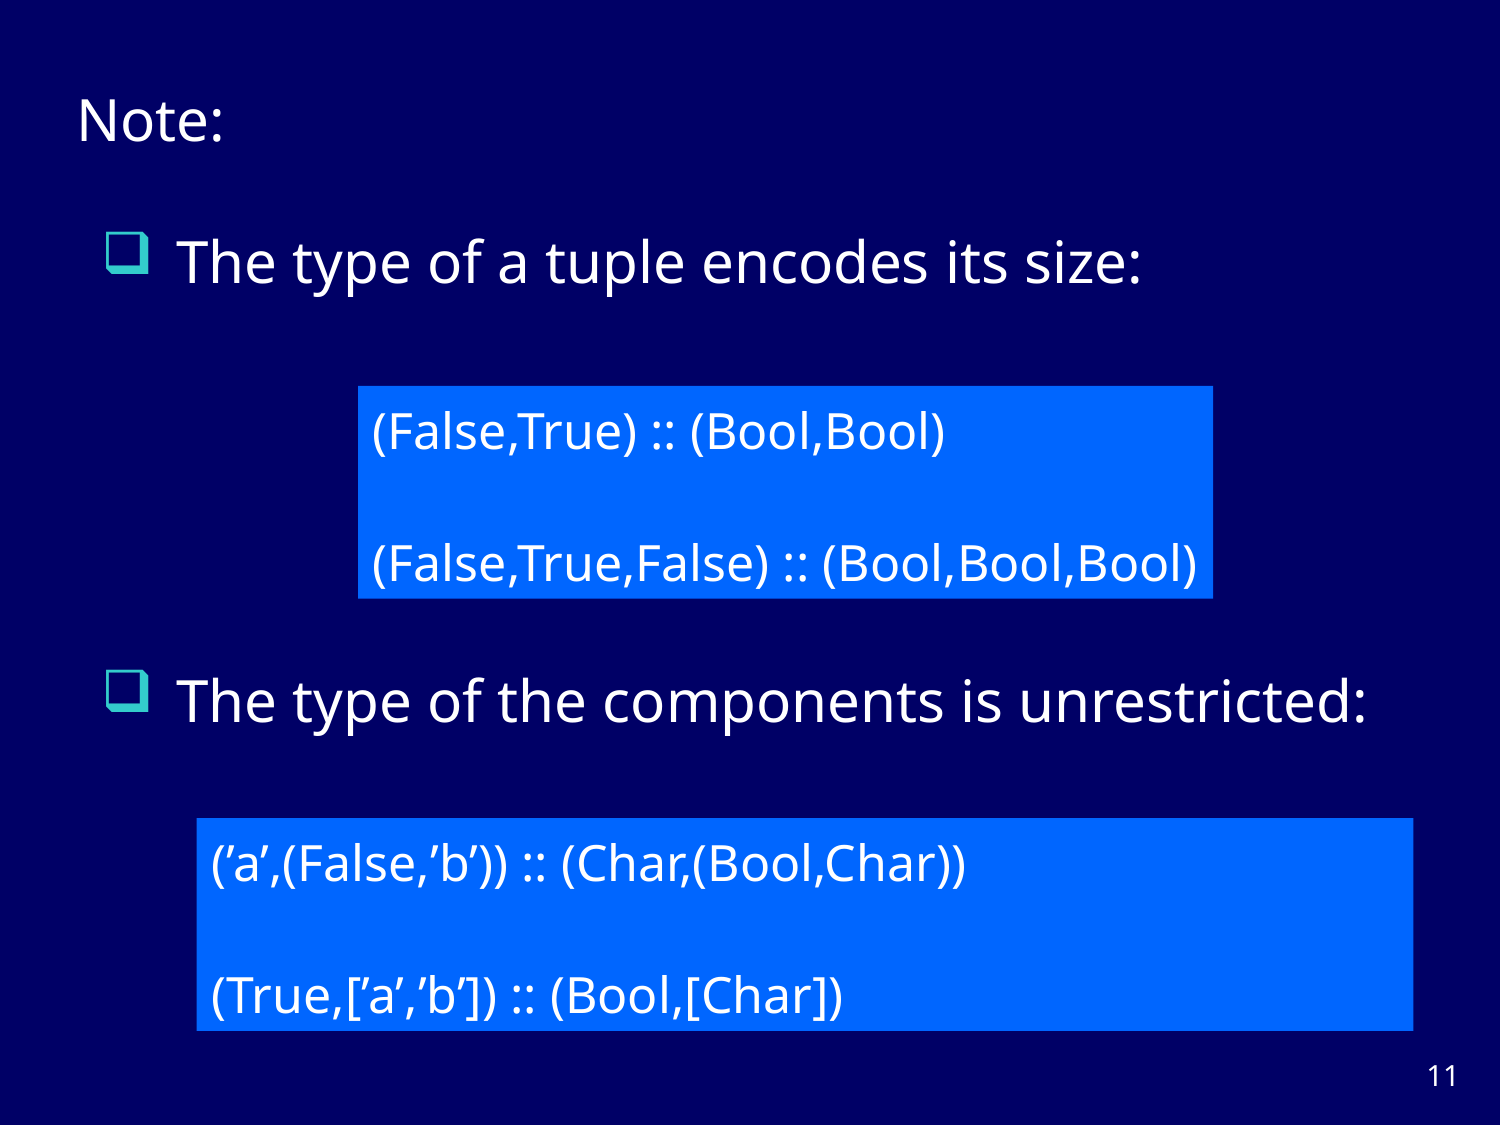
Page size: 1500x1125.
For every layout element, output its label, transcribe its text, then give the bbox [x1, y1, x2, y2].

text_box (’a’,(False,’b’)) :: (Char,(Bool,Char)) (True,[’a’,’b’]) :: (Bool,[Char]) [196, 818, 1414, 1031]
text_box The type of the components is unrestricted: [86, 656, 1431, 761]
slide_number 10 [1374, 1049, 1476, 1101]
text_box The type of a tuple encodes its size: [86, 217, 1431, 329]
text_box Note: [61, 75, 240, 161]
text_box (False,True) :: (Bool,Bool) (False,True,False) :: (Bool,Bool,Bool) [358, 385, 1214, 599]
